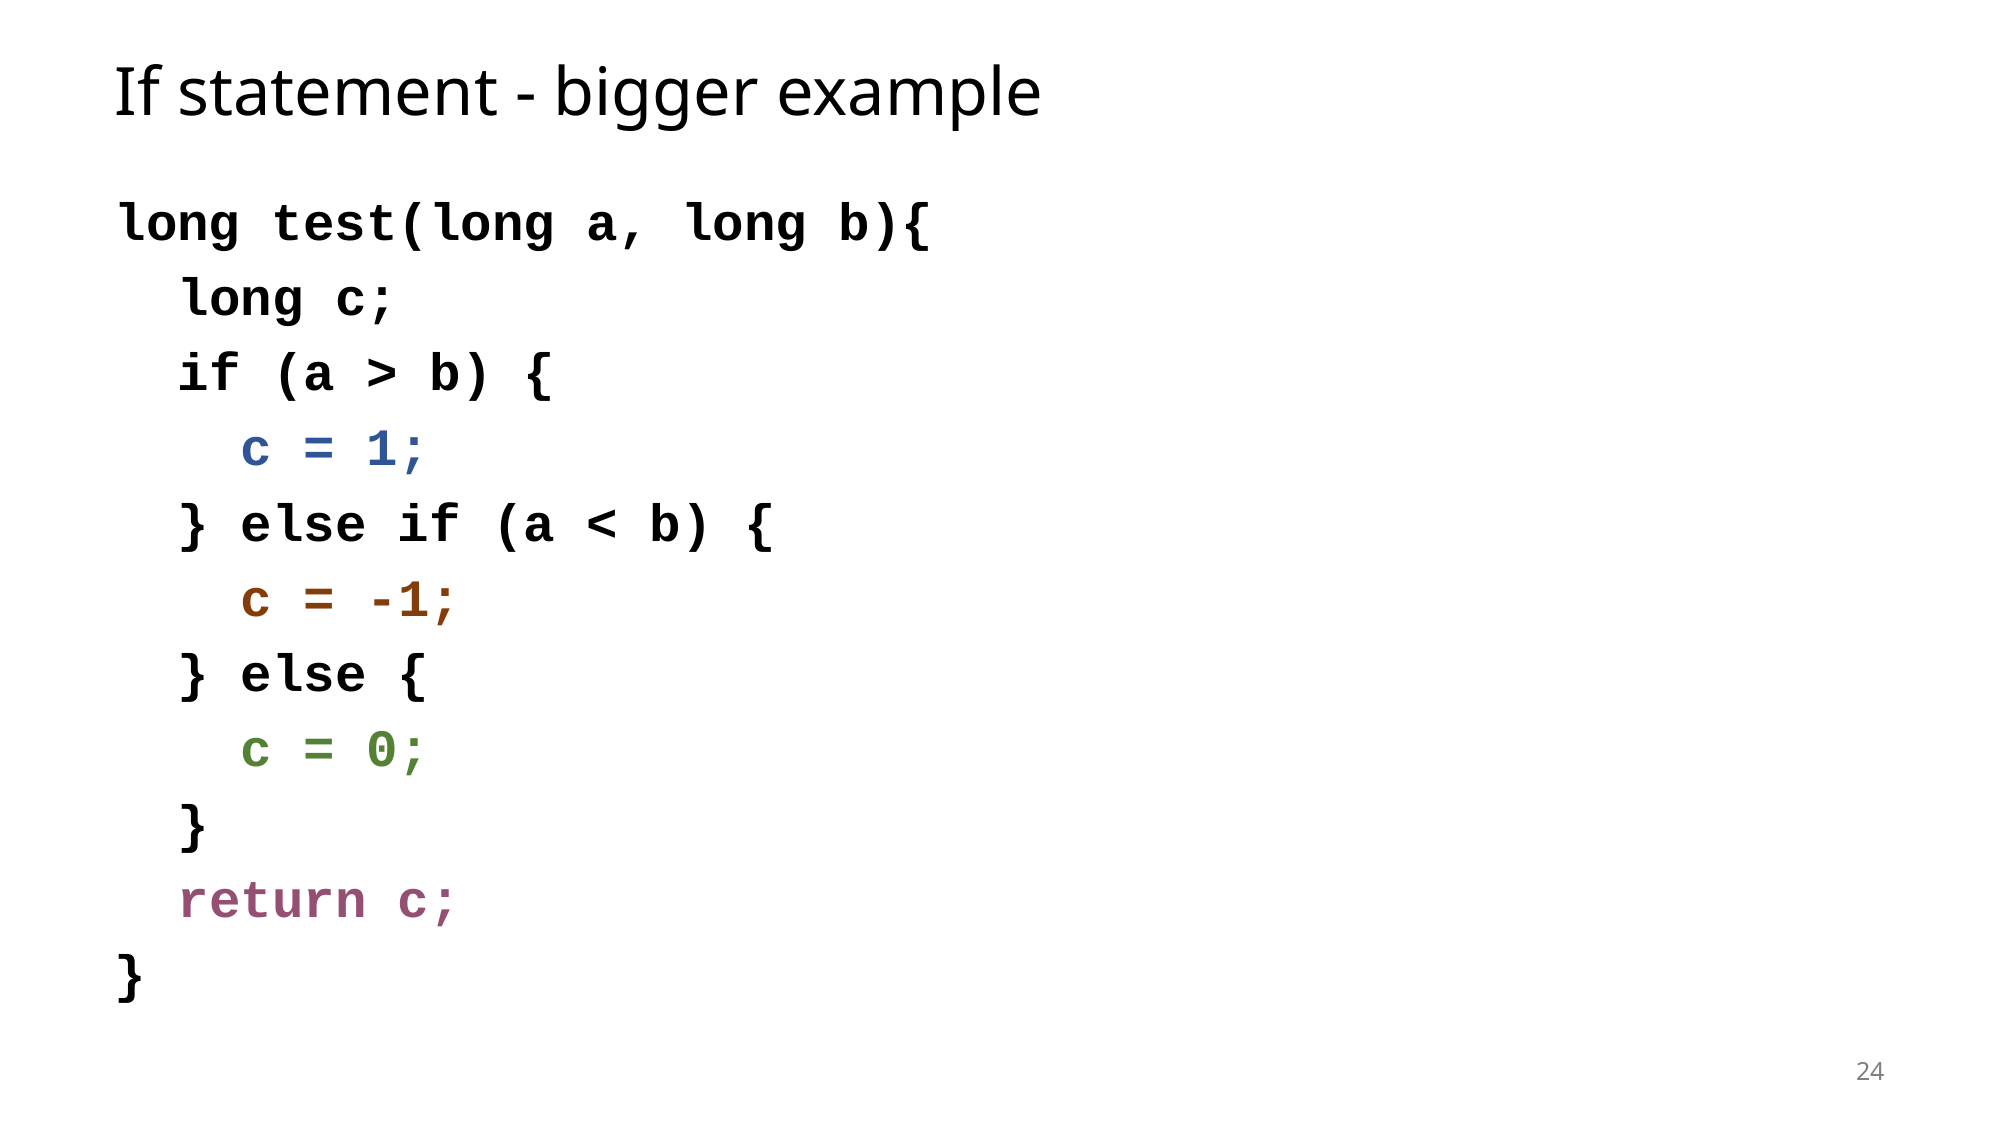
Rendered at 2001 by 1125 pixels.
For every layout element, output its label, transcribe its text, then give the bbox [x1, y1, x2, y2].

slide_number 24 [1749, 1042, 1900, 1103]
list long test(long a, long b){ long c; if (a > b) { c = 1; } else if (a < b) { c = -1; } else { c = 0; } return c; } [99, 187, 979, 1013]
title If statement - bigger example [99, 37, 1900, 150]
